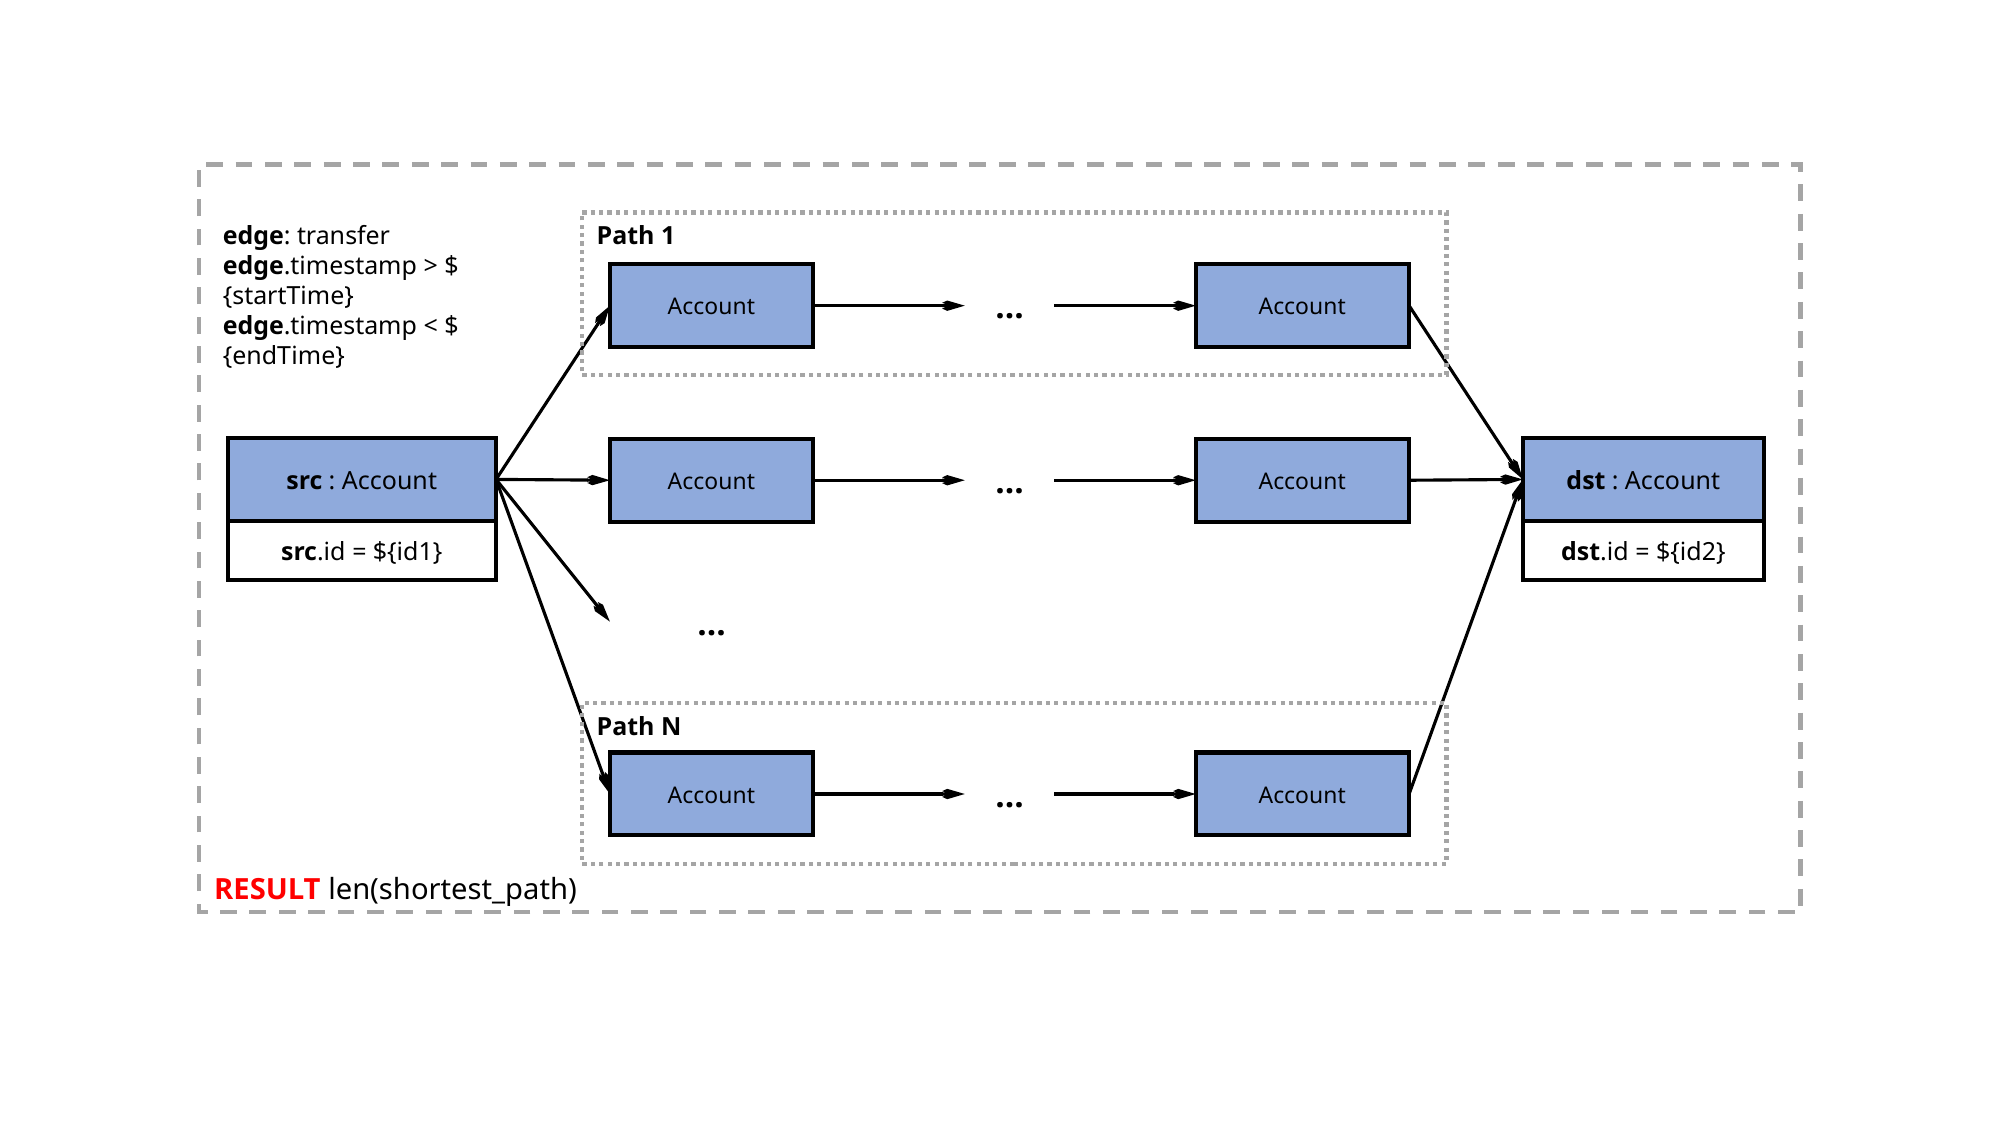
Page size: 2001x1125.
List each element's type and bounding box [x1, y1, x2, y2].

text_box [199, 164, 1801, 913]
